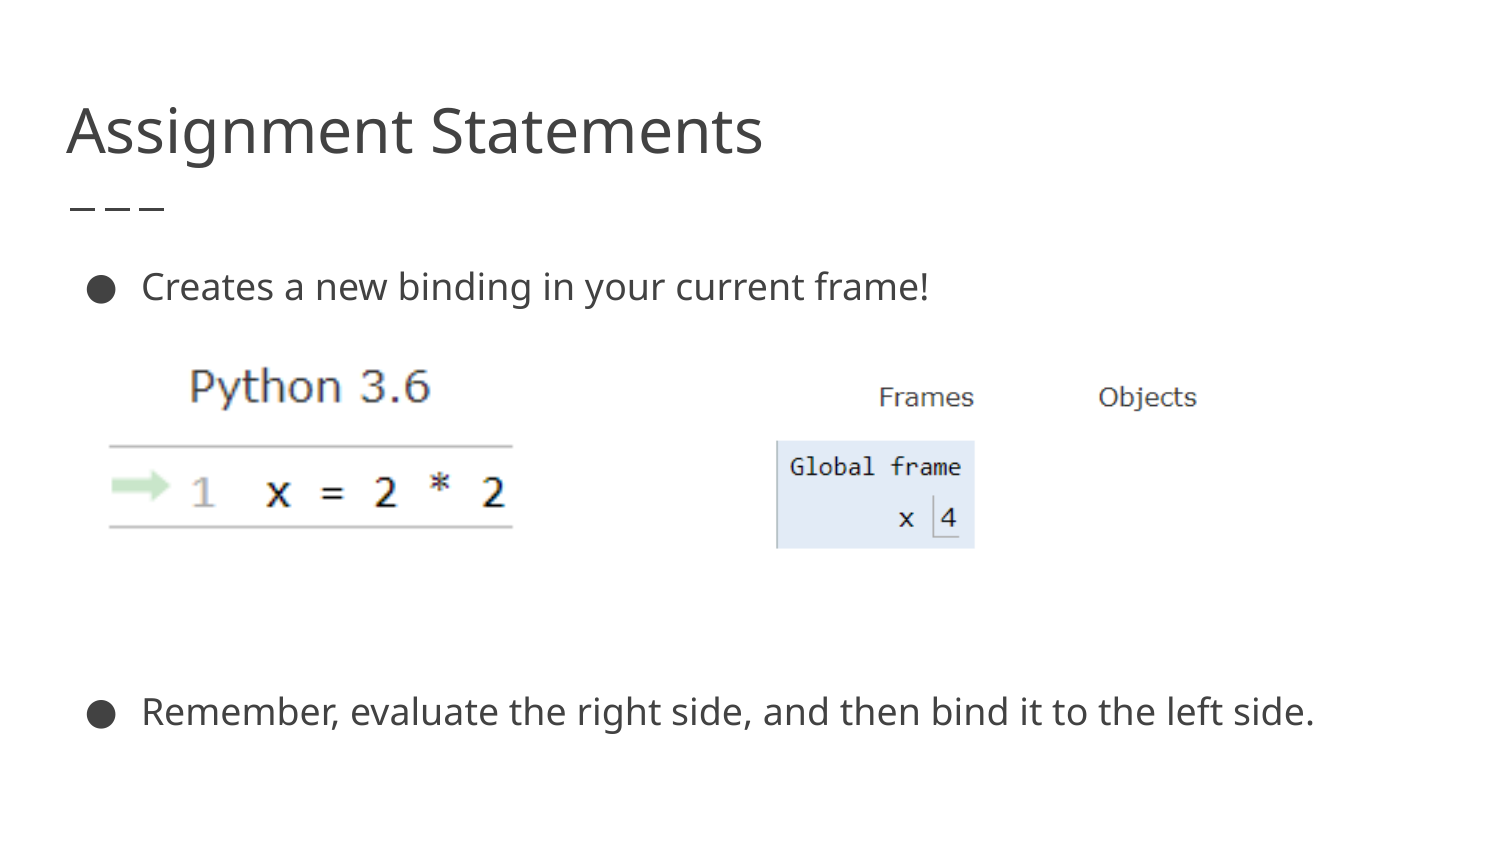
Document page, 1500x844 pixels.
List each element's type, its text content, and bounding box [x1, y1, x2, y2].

title Assignment Statements [51, 61, 1449, 182]
picture [749, 354, 1276, 603]
picture [85, 328, 607, 556]
list Creates a new binding in your current frame! Remember, evaluate the right side, and then bind it to the left side. [51, 240, 1449, 750]
